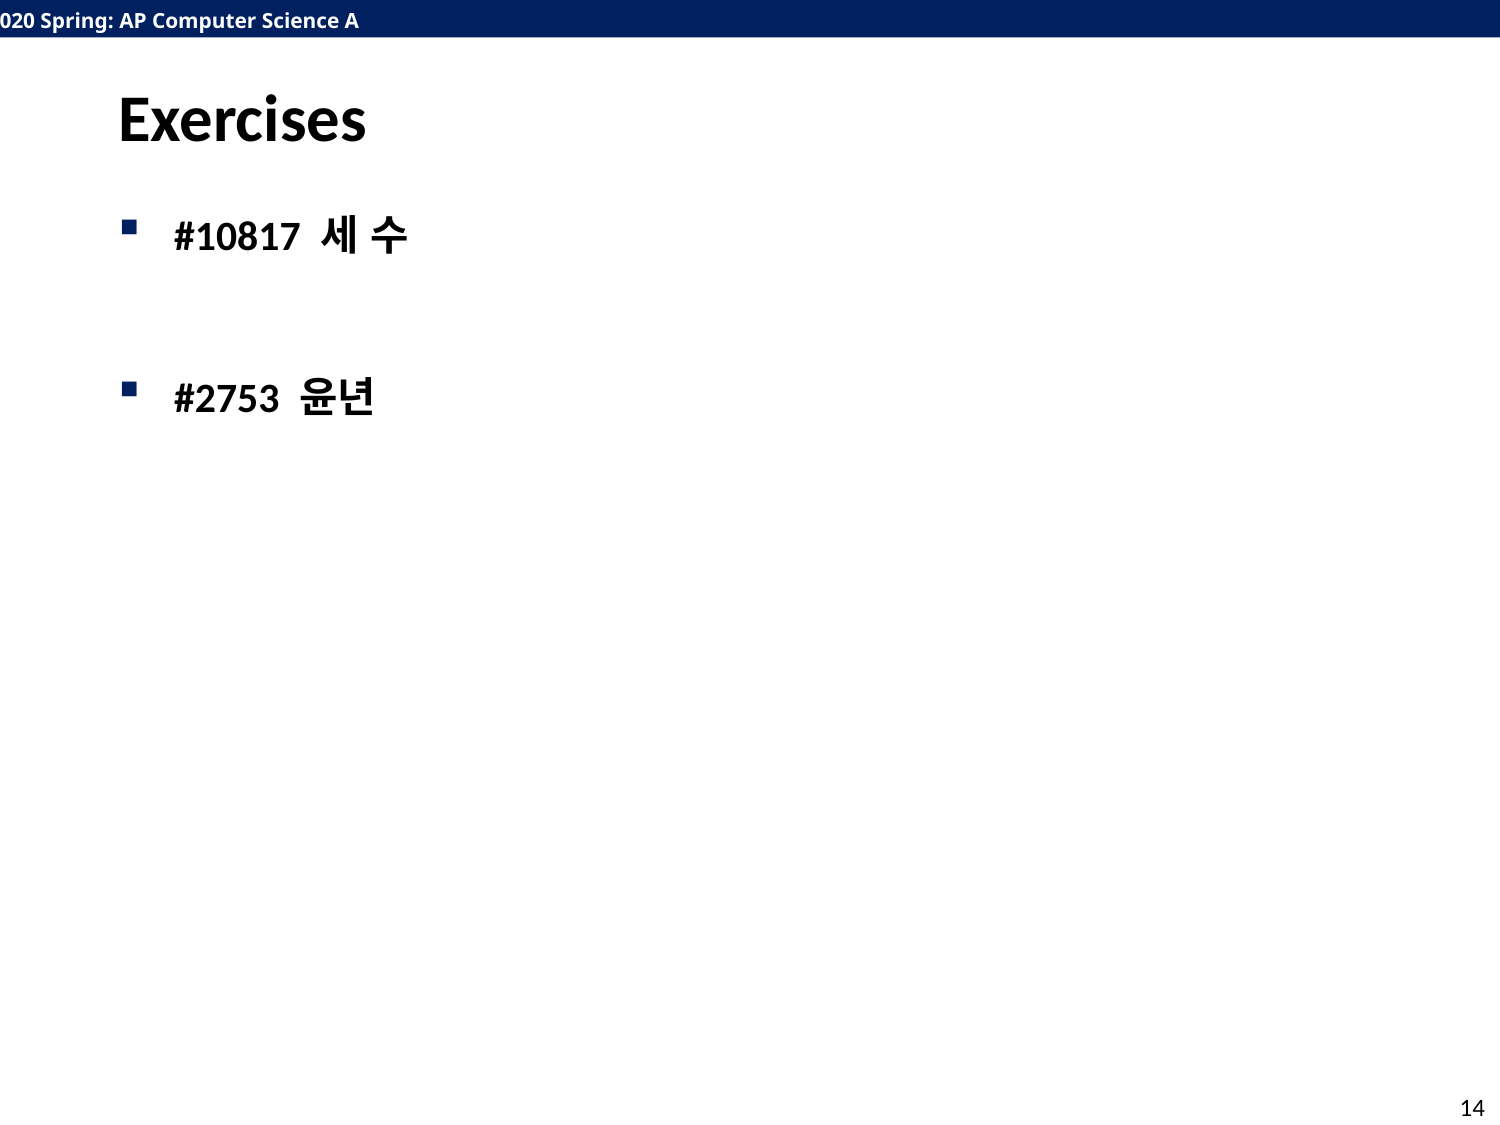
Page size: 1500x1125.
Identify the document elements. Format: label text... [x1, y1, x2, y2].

title Exercises [103, 59, 1397, 170]
list #10817 세 수 #2753 윤년 [103, 191, 1397, 1066]
slide_number 14 [1405, 1087, 1500, 1125]
